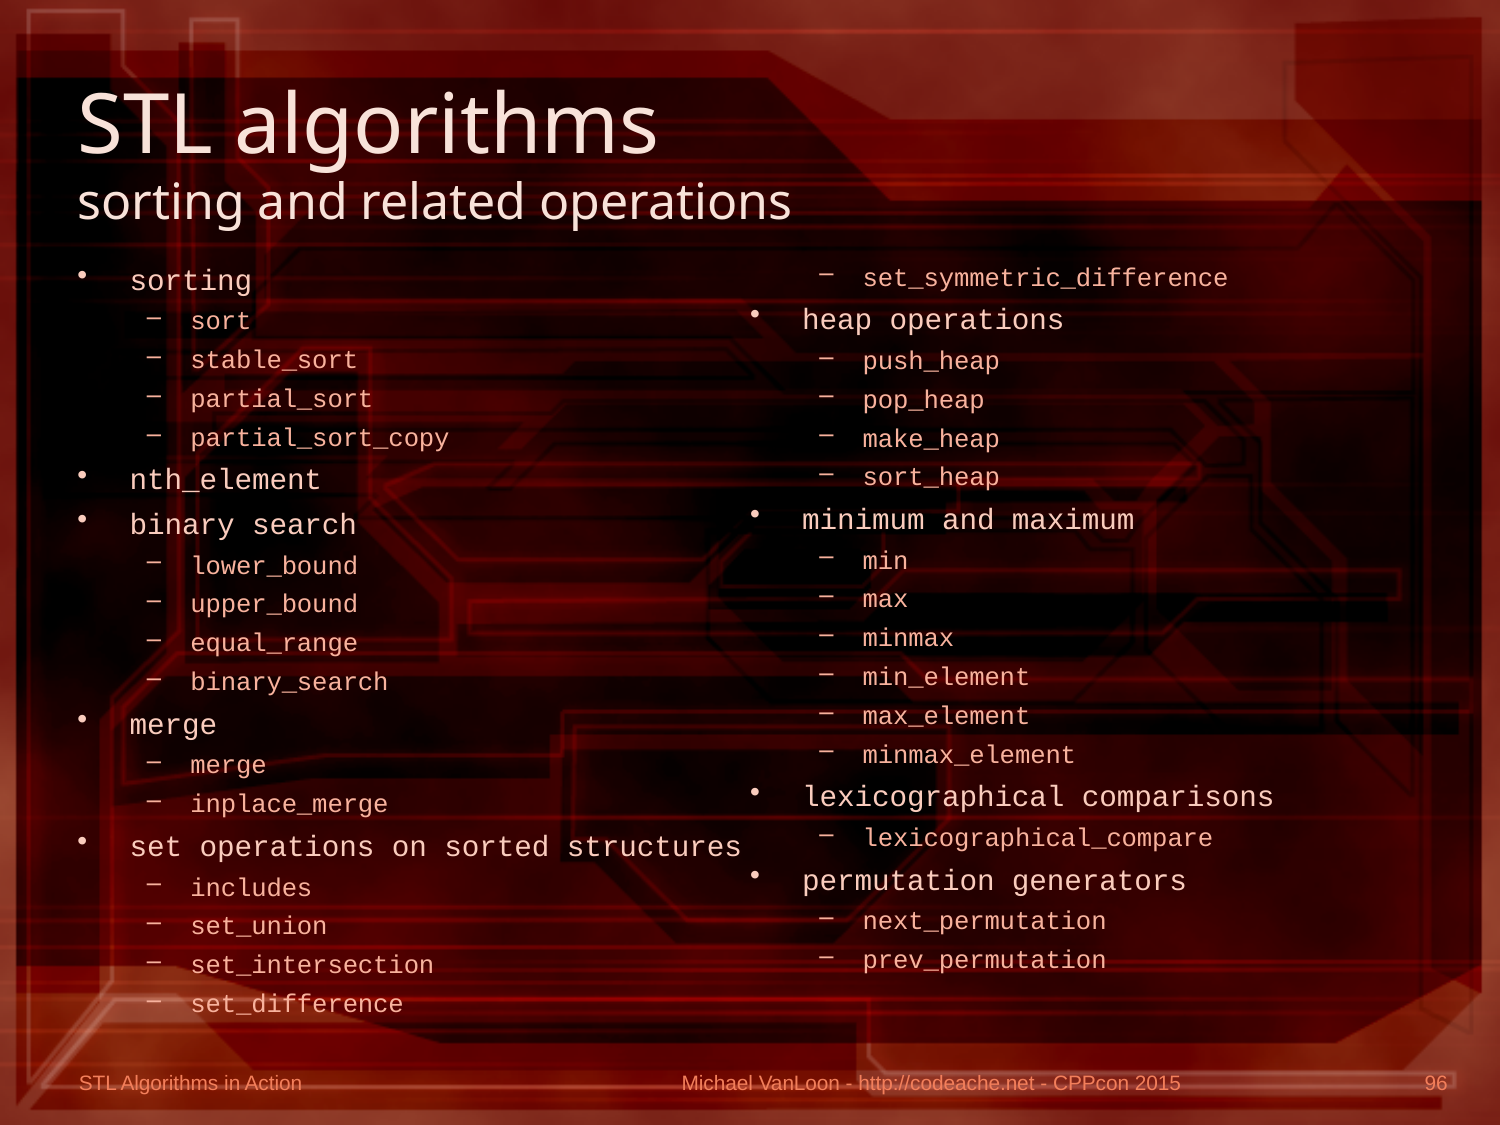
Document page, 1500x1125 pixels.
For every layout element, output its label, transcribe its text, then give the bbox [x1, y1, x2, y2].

picture [0, 0, 1500, 1125]
slide_number 96 [1250, 1062, 1463, 1125]
title STL algorithms sorting and related operations [62, 42, 1438, 249]
list sorting sort stable_sort partial_sort partial_sort_copy nth_element binary search lower_bound upper_bound equal_range binary_search merge merge inplace_merge set operations on sorted structures includes set_union set_intersection set_difference set_symmetric_difference heap operations push_heap pop_heap make_heap sort_heap minimum and maximum min max minmax min_element max_element minmax_element lexicographical comparisons lexicographical_compare permutation generators next_permutation prev_permutation [62, 249, 1438, 1038]
footer Michael VanLoon - http://codeache.net - CPPcon 2015 [624, 1062, 1238, 1125]
